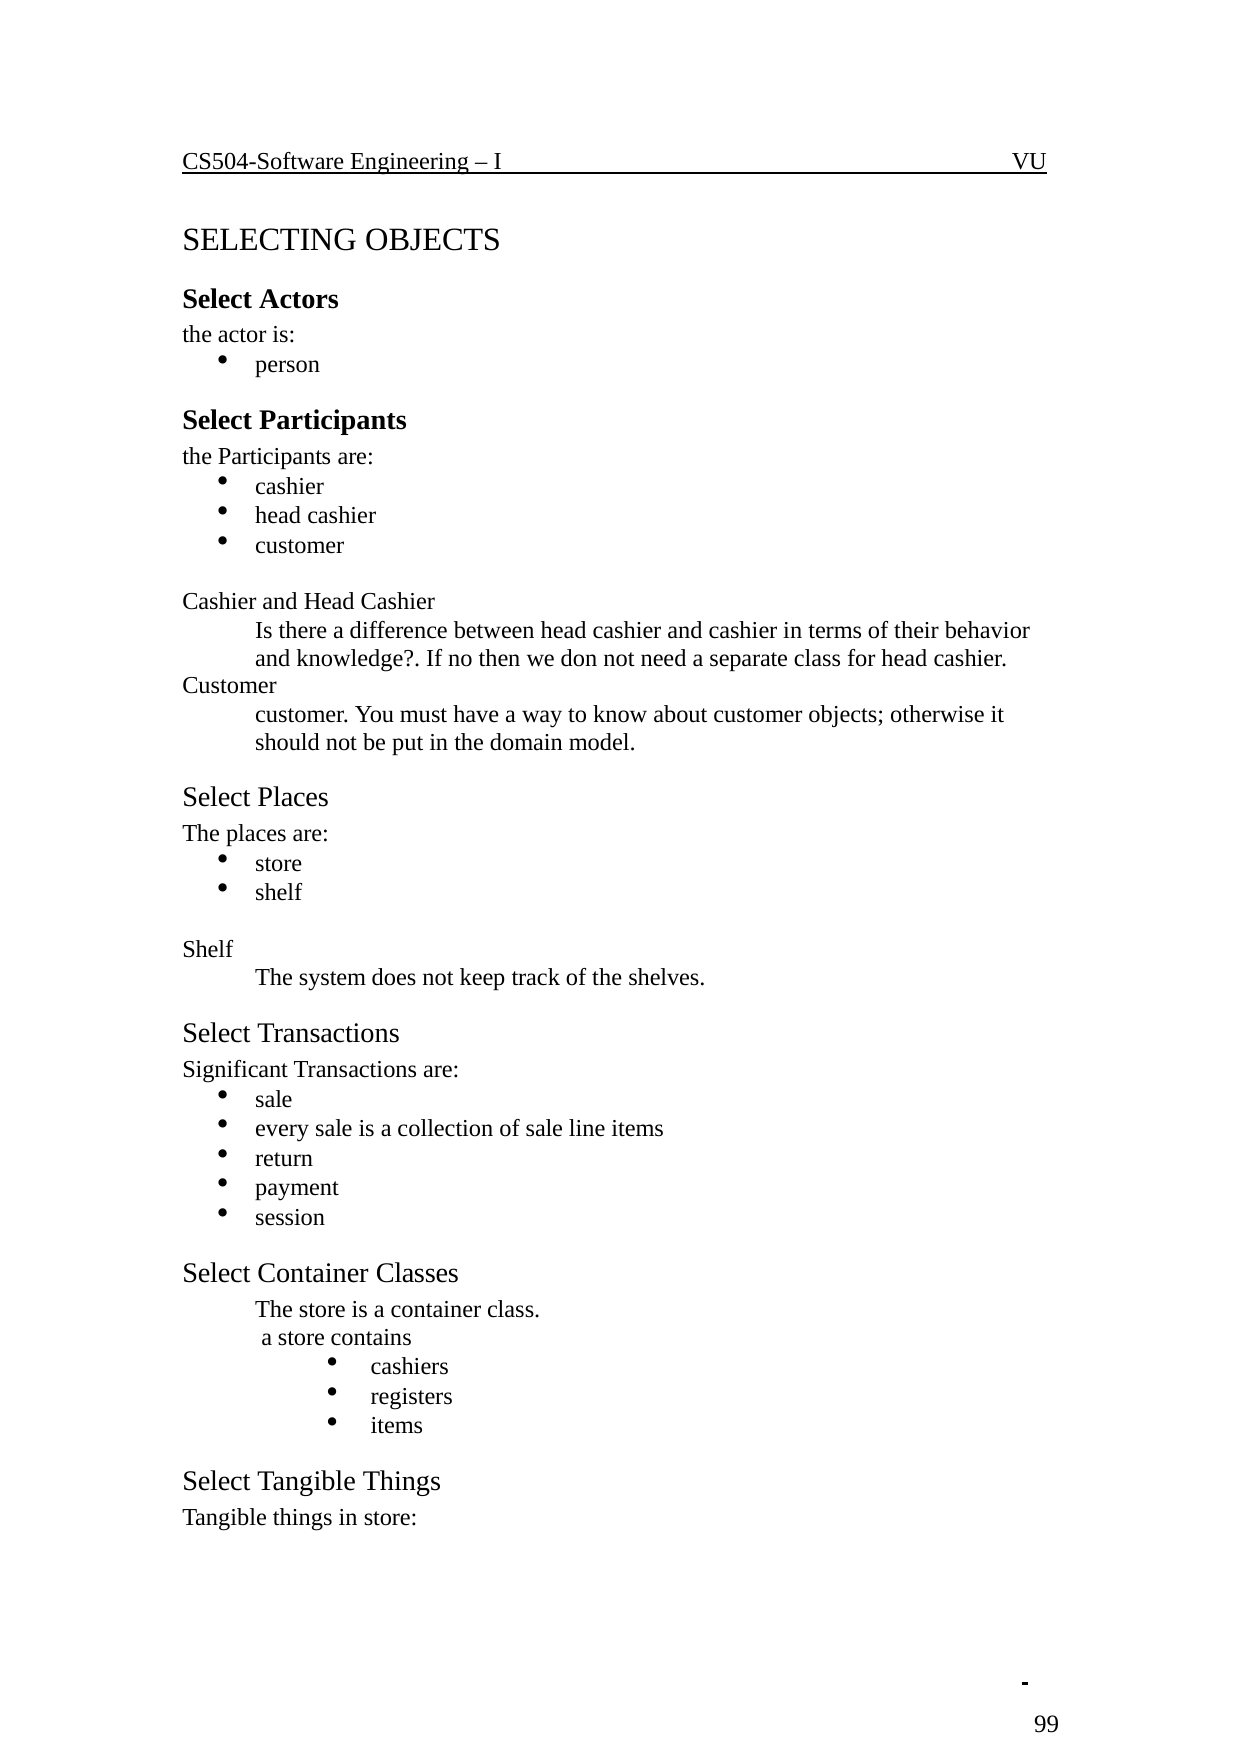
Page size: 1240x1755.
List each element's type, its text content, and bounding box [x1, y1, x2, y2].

text_box SELECTING OBJECTS Select Actors the actor is: person Select Participants the Participants are: cashier head cashier customer Cashier and Head Cashier Is there a difference between head cashier and cashier in terms of their behavior and knowledge?. If no then we don not need a separate class for head cashier. Customer customer. You must have a way to know about customer objects; otherwise it should not be put in the domain model. Select Places The places are: store shelf Shelf The system does not keep track of the shelves. Select Transactions Significant Transactions are: sale every sale is a collection of sale line items return payment session Select Container Classes The store is a container class. a store contains cashiers registers items Select Tangible Things Tangible things in store: [180, 217, 1059, 1531]
slide_number 99 © Copyright Virtual University of Pakistan [1019, 1651, 1065, 1755]
text_box VU [1009, 145, 1050, 175]
text_box CS504-Software Engineering – I [180, 145, 504, 175]
